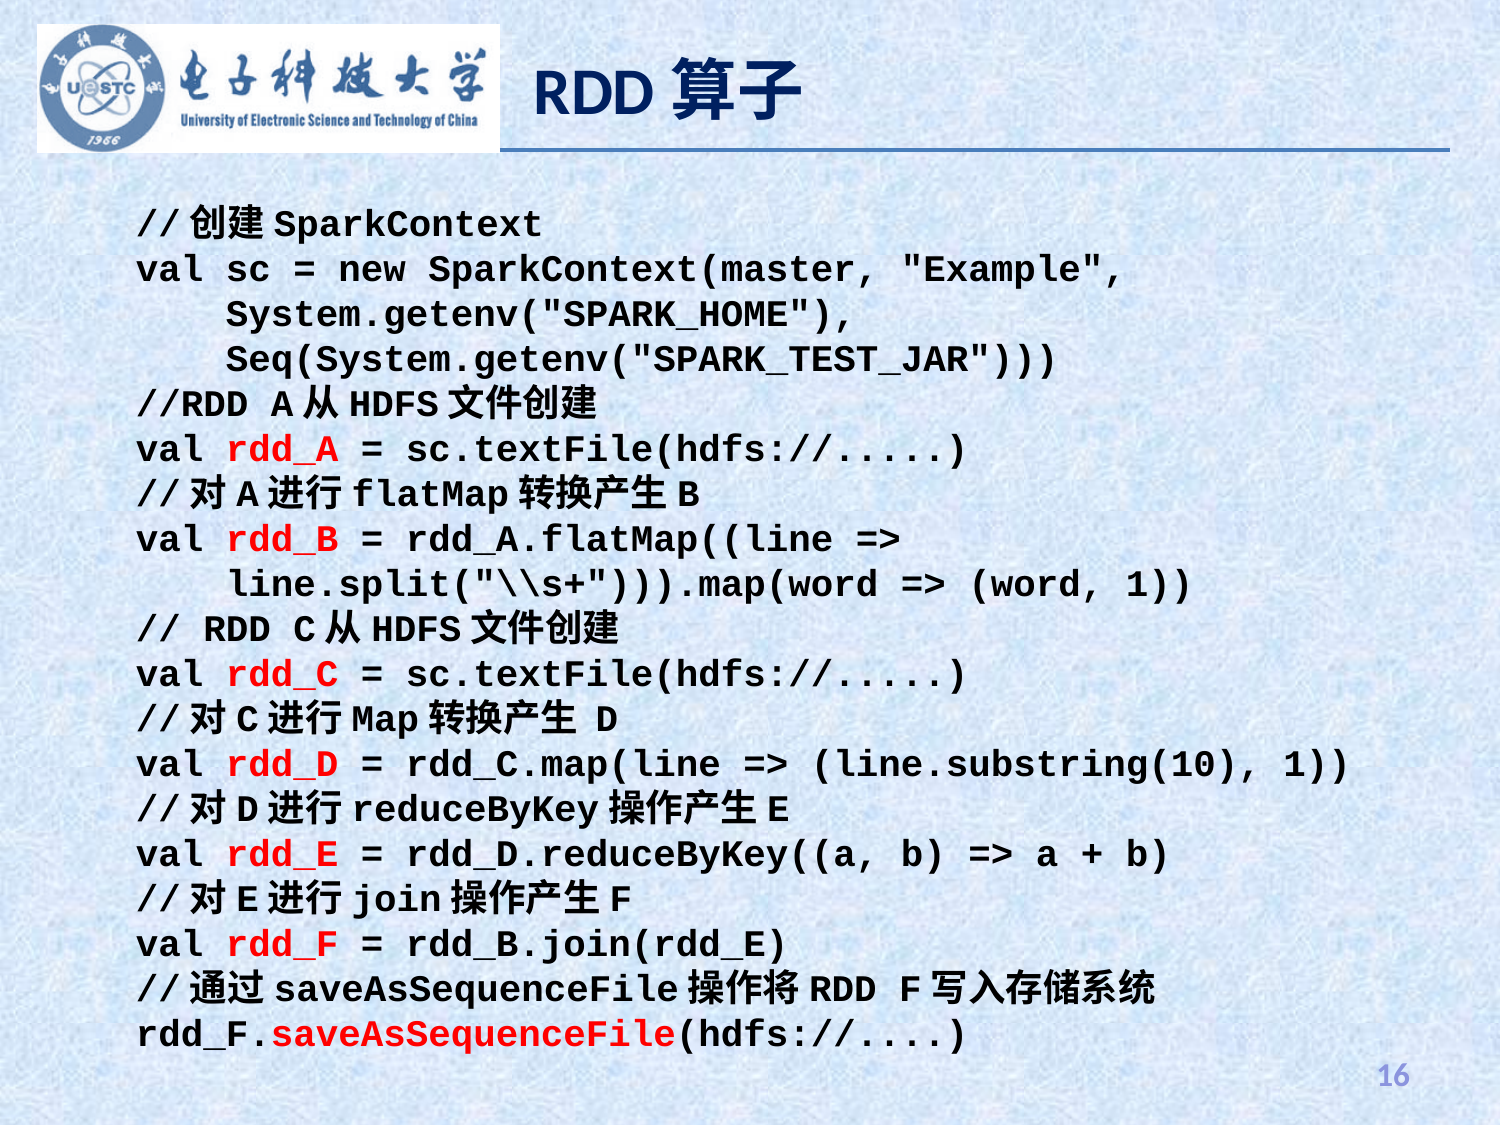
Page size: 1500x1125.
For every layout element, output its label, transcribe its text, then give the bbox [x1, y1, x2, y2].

text_box RDD算子 [518, 40, 1432, 136]
text_box //创建SparkContext val sc = new SparkContext(master, "Example", System.getenv("SPARK_HOME"), Seq(System.getenv("SPARK_TEST_JAR"))) //RDD A从HDFS文件创建 val rdd_A = sc.textFile(hdfs://.....) //对A进行flatMap转换产生B val rdd_B = rdd_A.flatMap((line => line.split("\\s+"))).map(word => (word, 1)) // RDD C从HDFS文件创建 val rdd_C = sc.textFile(hdfs://.....) //对C进行Map转换产生 D val rdd_D = rdd_C.map(line => (line.substring(10), 1)) //对D进行reduceByKey操作产生E val rdd_E = rdd_D.reduceByKey((a, b) => a + b) //对E进行join操作产生F val rdd_F = rdd_B.join(rdd_E) //通过saveAsSequenceFile操作将RDD F写入存储系统 rdd_F.saveAsSequenceFile(hdfs://....) [99, 191, 1413, 1062]
picture [0, 0, 1500, 1125]
slide_number 16 [1074, 1042, 1425, 1103]
